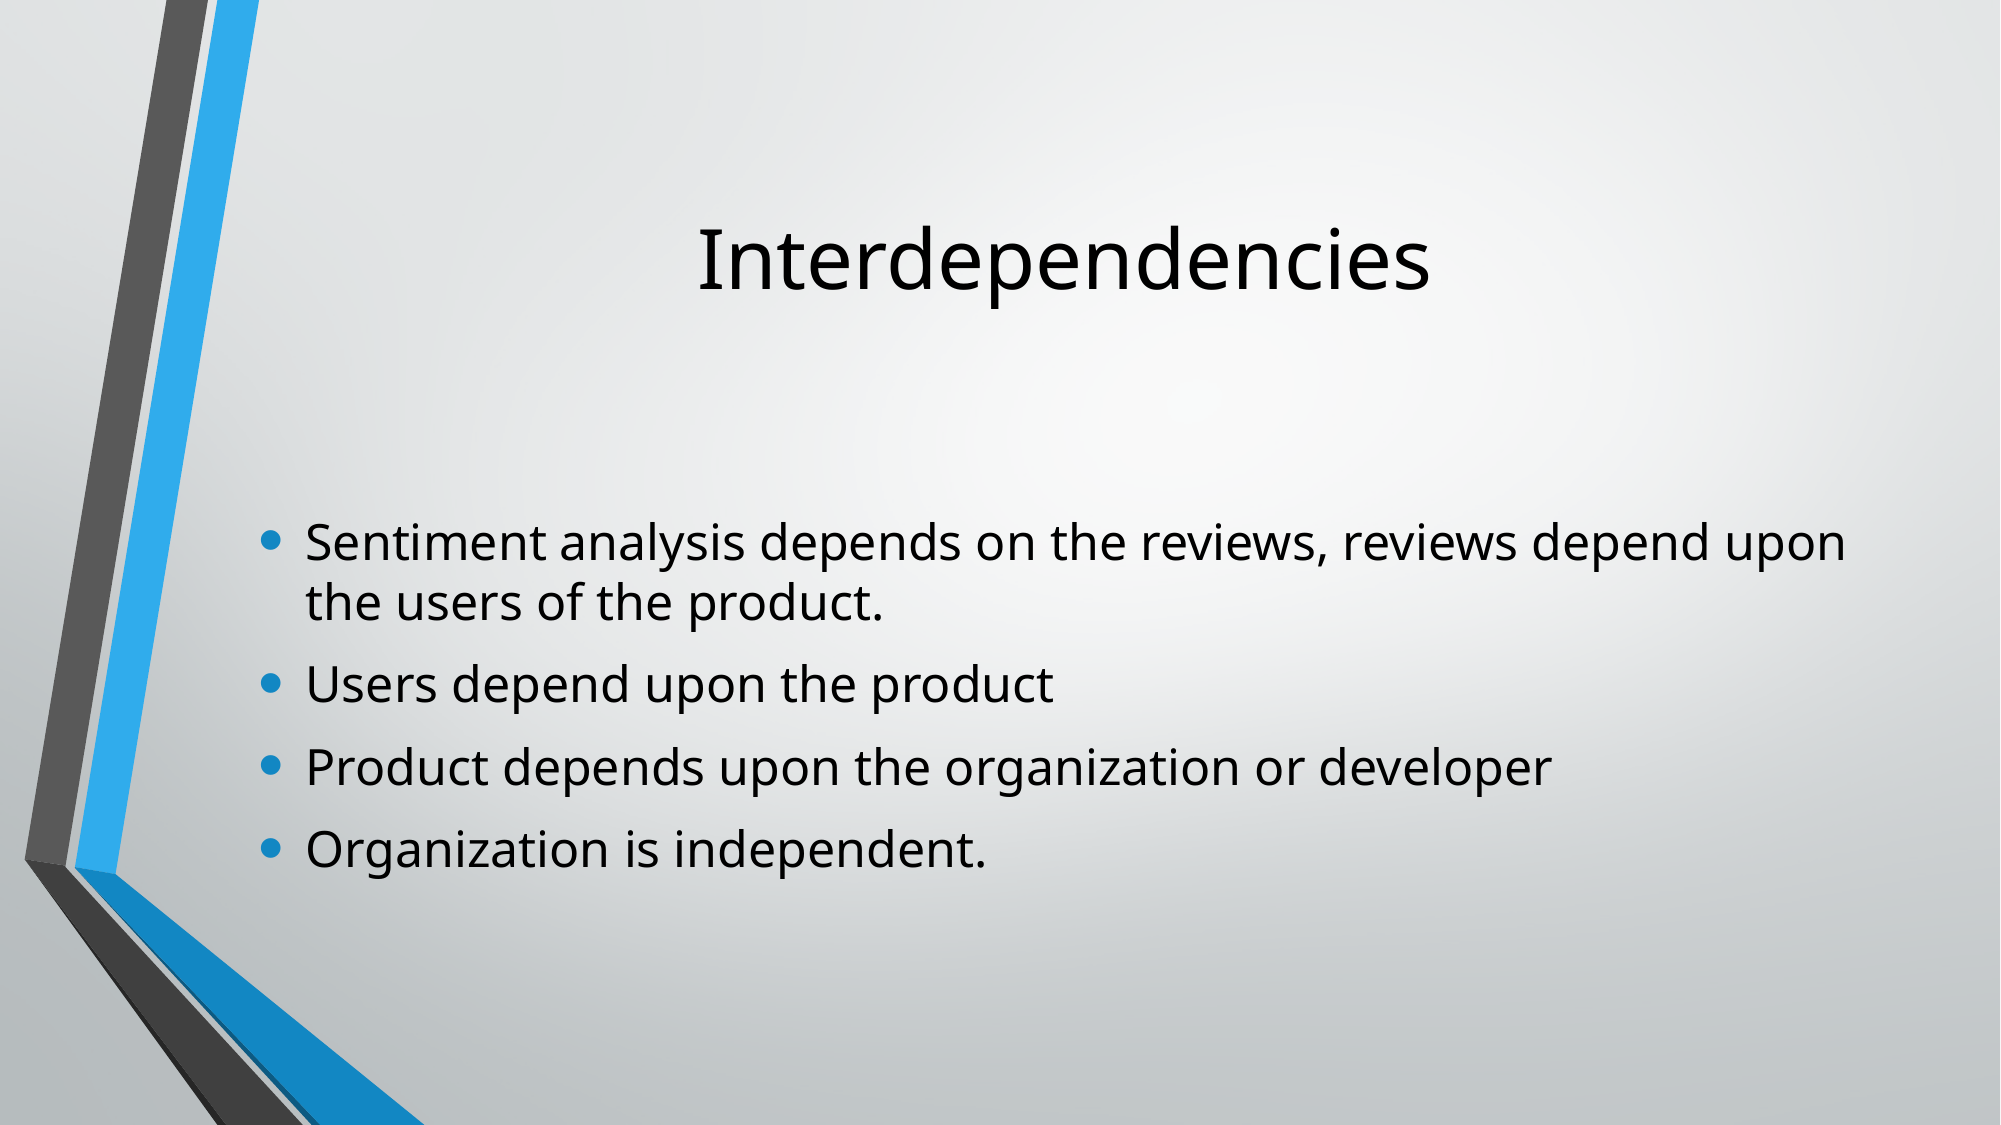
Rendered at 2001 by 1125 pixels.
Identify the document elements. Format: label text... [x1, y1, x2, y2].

list Sentiment analysis depends on the reviews, reviews depend upon the users of the product. Users depend upon the product Product depends upon the organization or developer Organization is independent. [243, 437, 1887, 950]
title Interdependencies [243, 112, 1887, 400]
